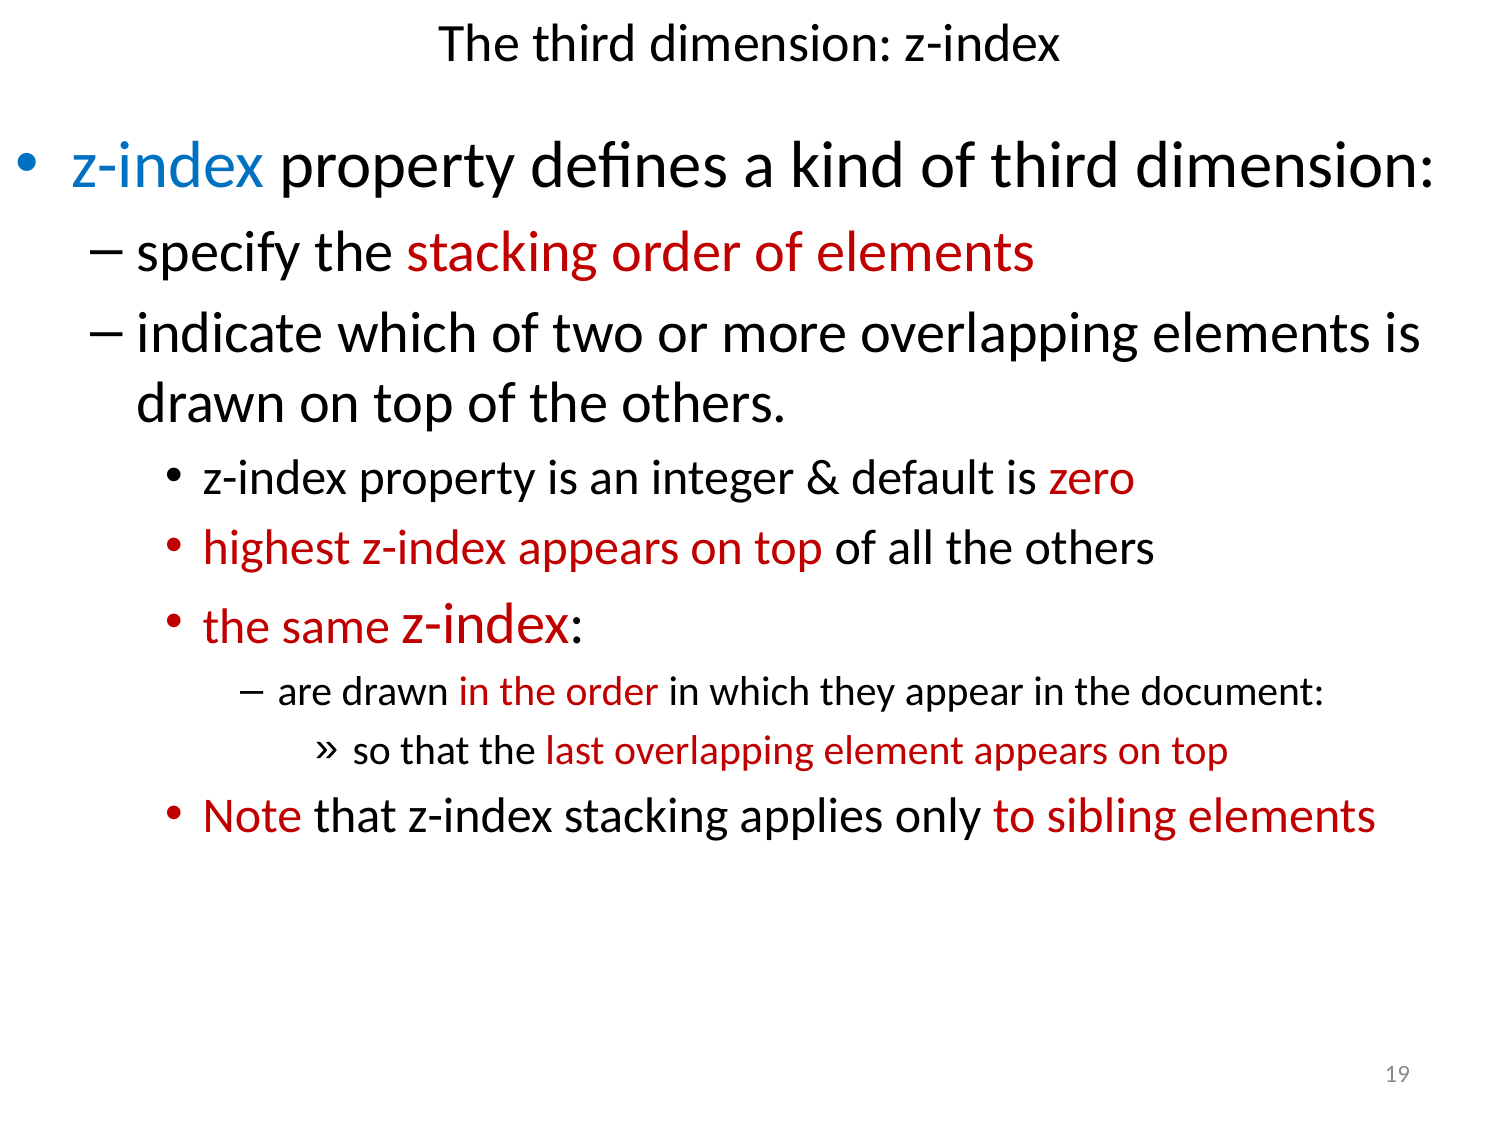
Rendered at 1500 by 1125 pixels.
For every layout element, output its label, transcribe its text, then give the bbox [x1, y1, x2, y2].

title The third dimension: z-index [0, 0, 1500, 81]
slide_number 19 [1074, 1042, 1425, 1103]
list z-index property defines a kind of third dimension: specify the stacking order of elements indicate which of two or more overlapping elements is drawn on top of the others. z-index property is an integer & default is zero highest z-index appears on top of all the others the same z-index: are drawn in the order in which they appear in the document: so that the last overlapping element appears on top Note that z-index stacking applies only to sibling elements [0, 113, 1500, 1125]
